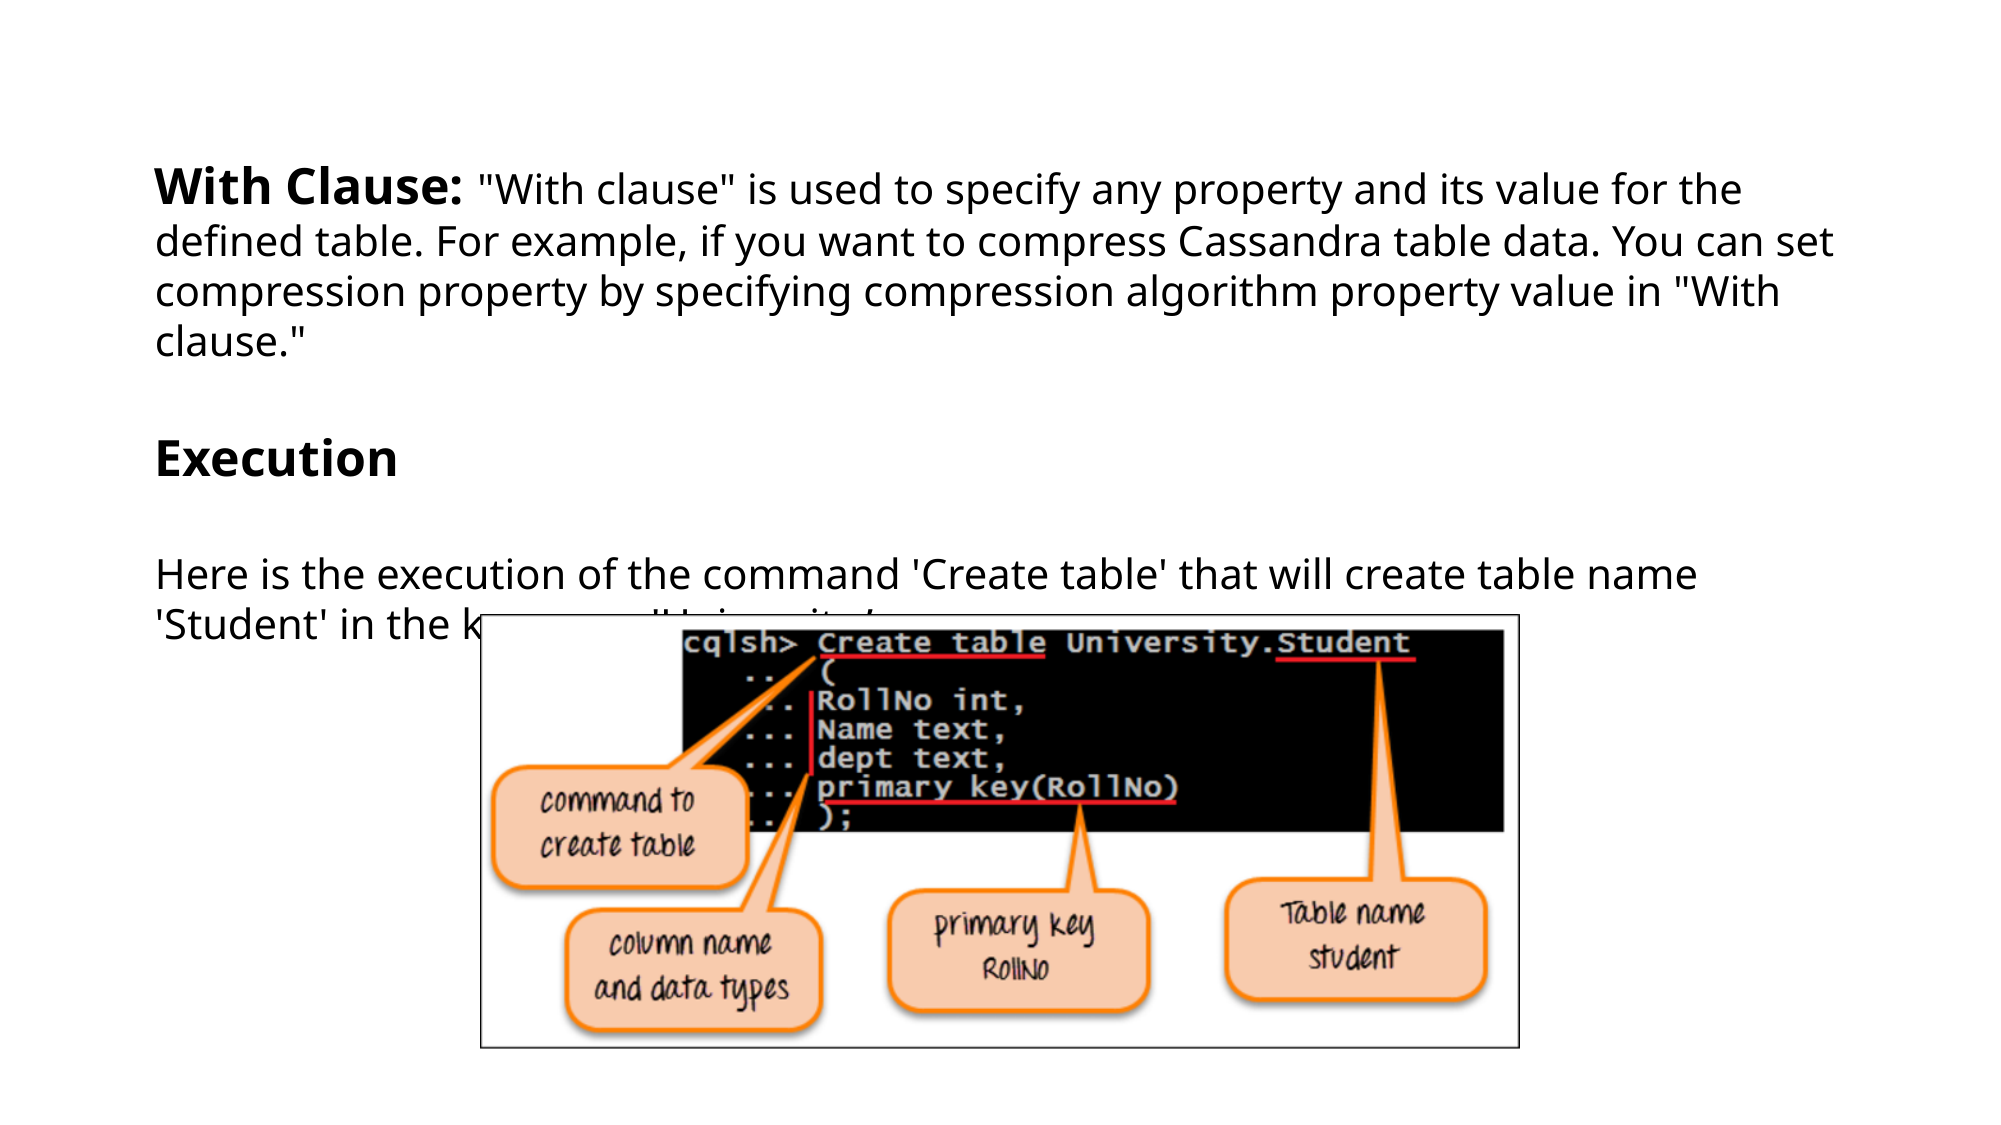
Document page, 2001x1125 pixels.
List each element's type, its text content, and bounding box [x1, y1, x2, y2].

picture [480, 614, 1520, 1050]
list With Clause: "With clause" is used to specify any property and its value for the defined table. For example, if you want to compress Cassandra table data. You can set compression property by specifying compression algorithm property value in "With clause." Execution Here is the execution of the command 'Create table' that will create table name 'Student' in the keyspace 'University.’ [145, 145, 1854, 979]
